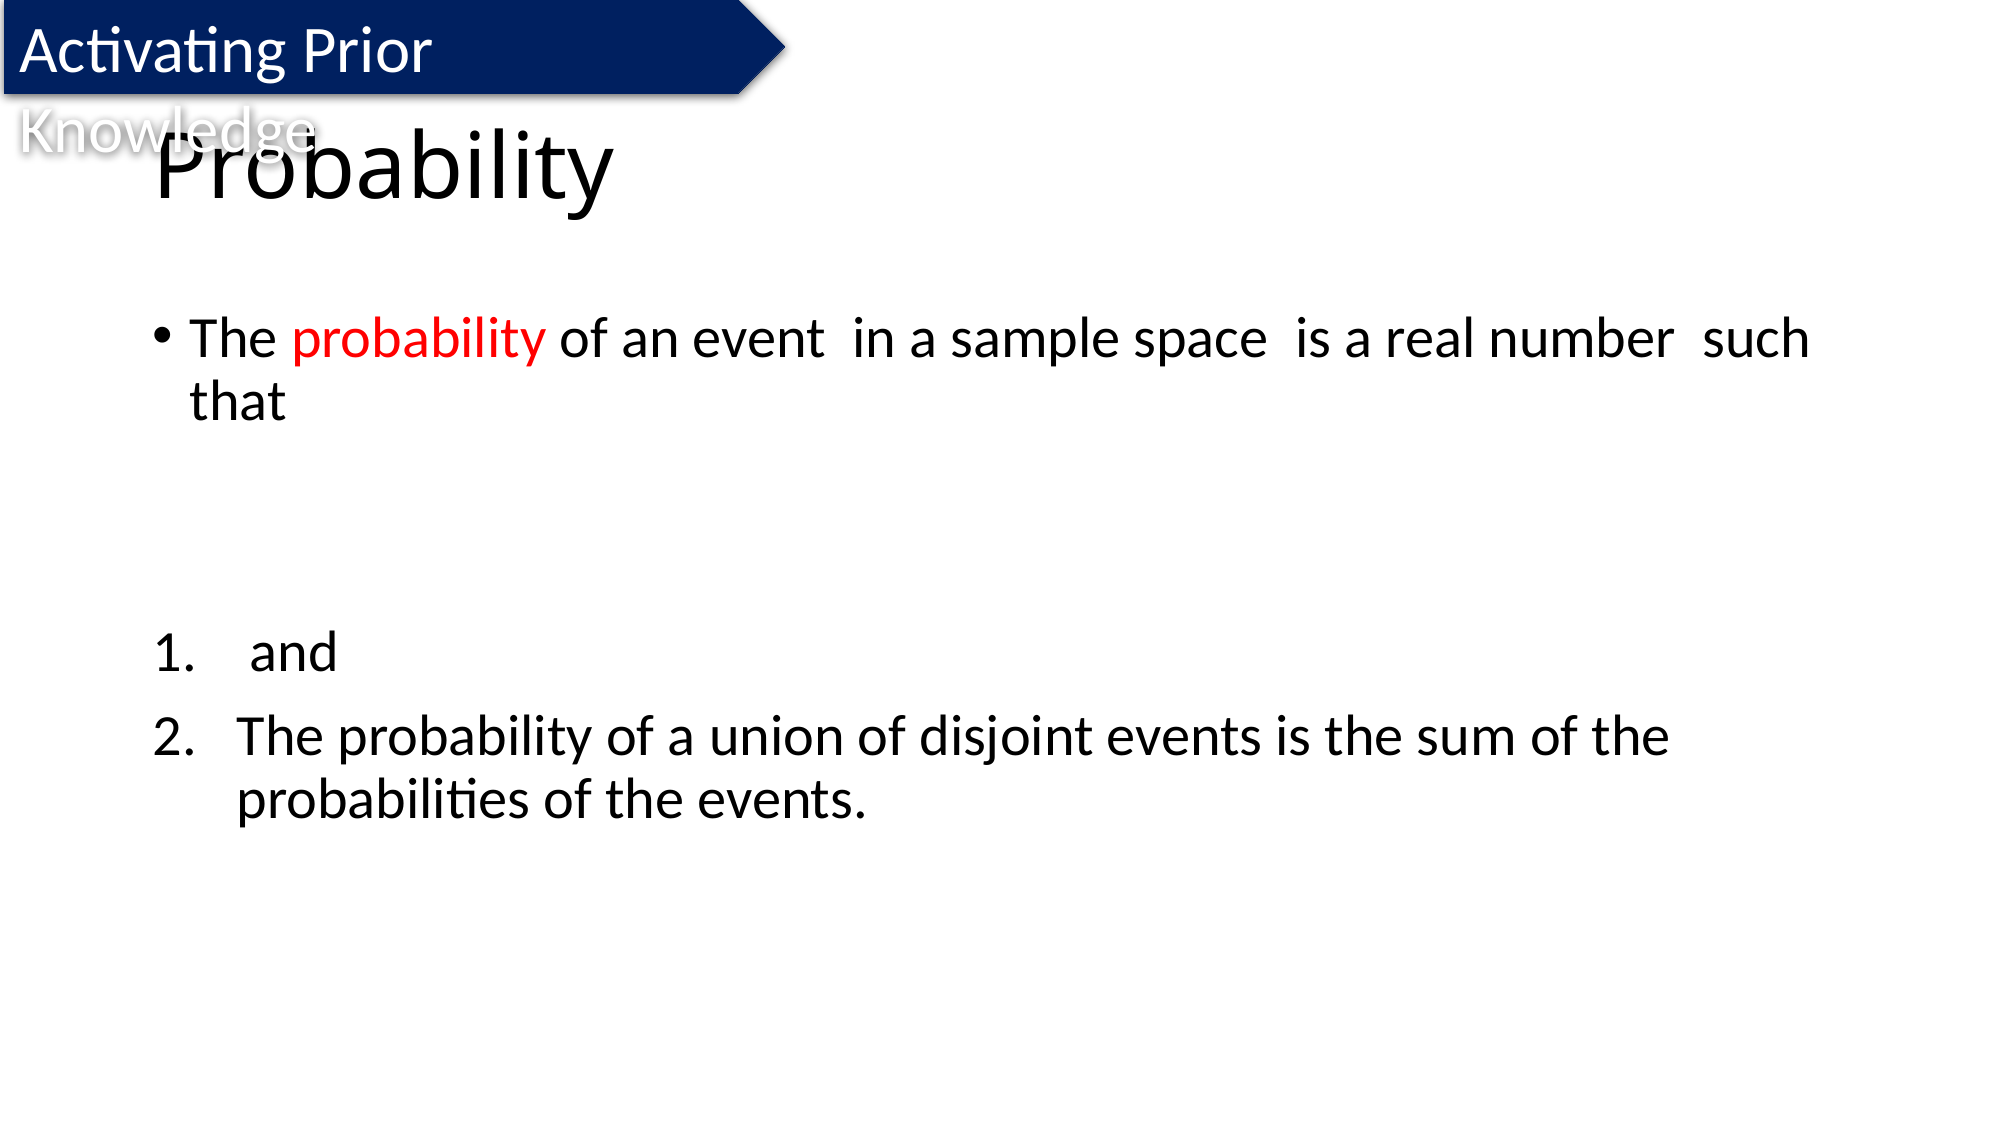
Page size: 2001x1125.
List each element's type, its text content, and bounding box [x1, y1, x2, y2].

text_box Activating Prior Knowledge [4, 0, 785, 94]
title Probability [137, 59, 1863, 278]
